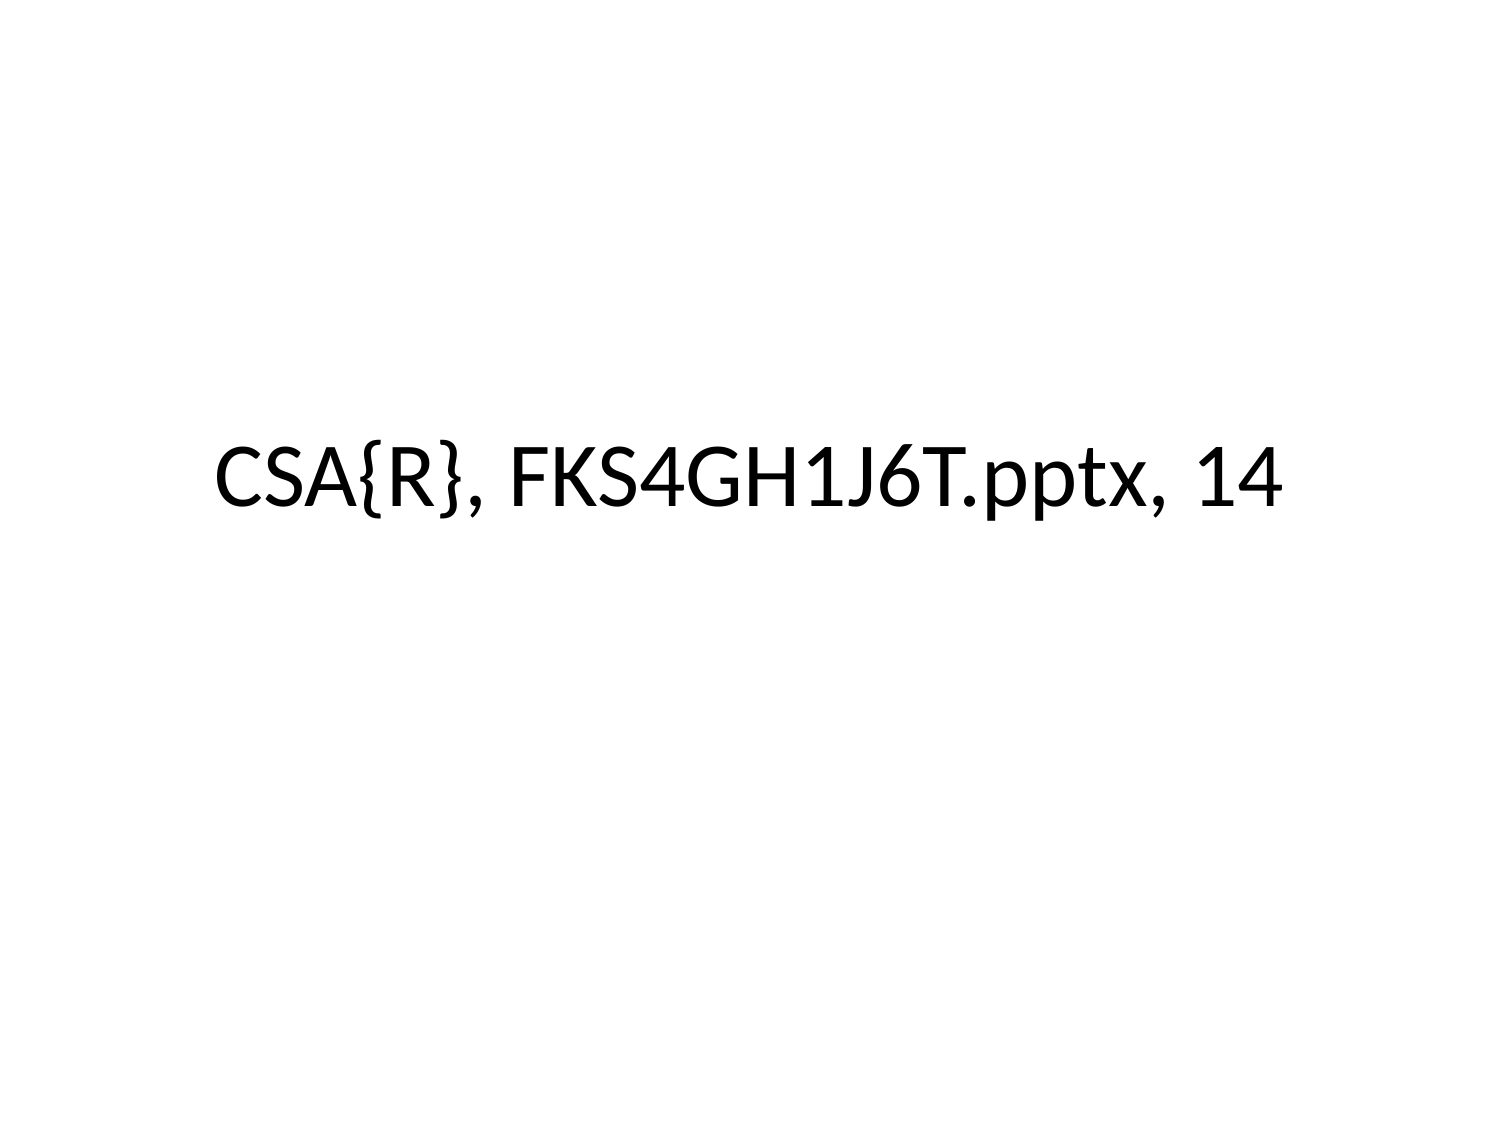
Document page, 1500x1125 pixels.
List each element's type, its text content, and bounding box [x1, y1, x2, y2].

title CSA{R}, FKS4GH1J6T.pptx, 14 [112, 349, 1388, 591]
